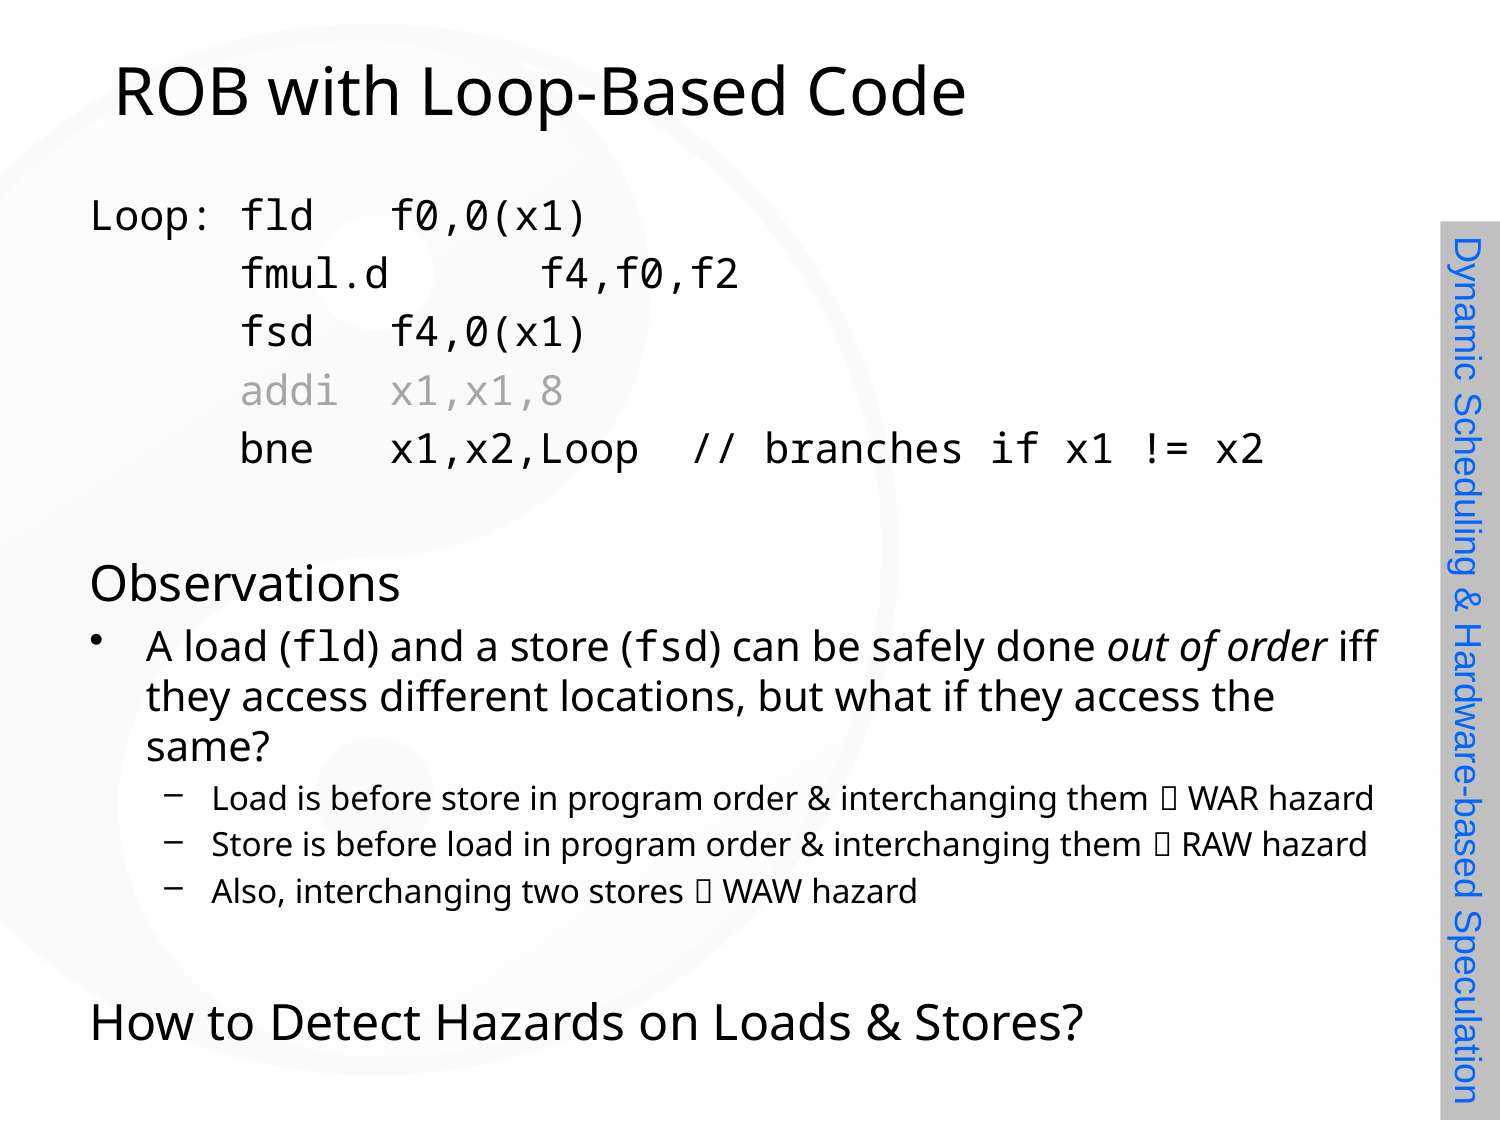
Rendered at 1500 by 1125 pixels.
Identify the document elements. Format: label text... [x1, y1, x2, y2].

list Loop: fld f0,0(x1) fmul.d f4,f0,f2 fsd f4,0(x1) addi x1,x1,8 bne x1,x2,Loop // branches if x1 != x2 Observations A load (fld) and a store (fsd) can be safely done out of order iff they access different locations, but what if they access the same? Load is before store in program order & interchanging them  WAR hazard Store is before load in program order & interchanging them  RAW hazard Also, interchanging two stores  WAW hazard How to Detect Hazards on Loads & Stores? [74, 180, 1418, 1051]
title ROB with Loop-Based Code [98, 30, 1458, 147]
text_box Dynamic Scheduling & Hardware-based Speculation [1440, 221, 1500, 1120]
